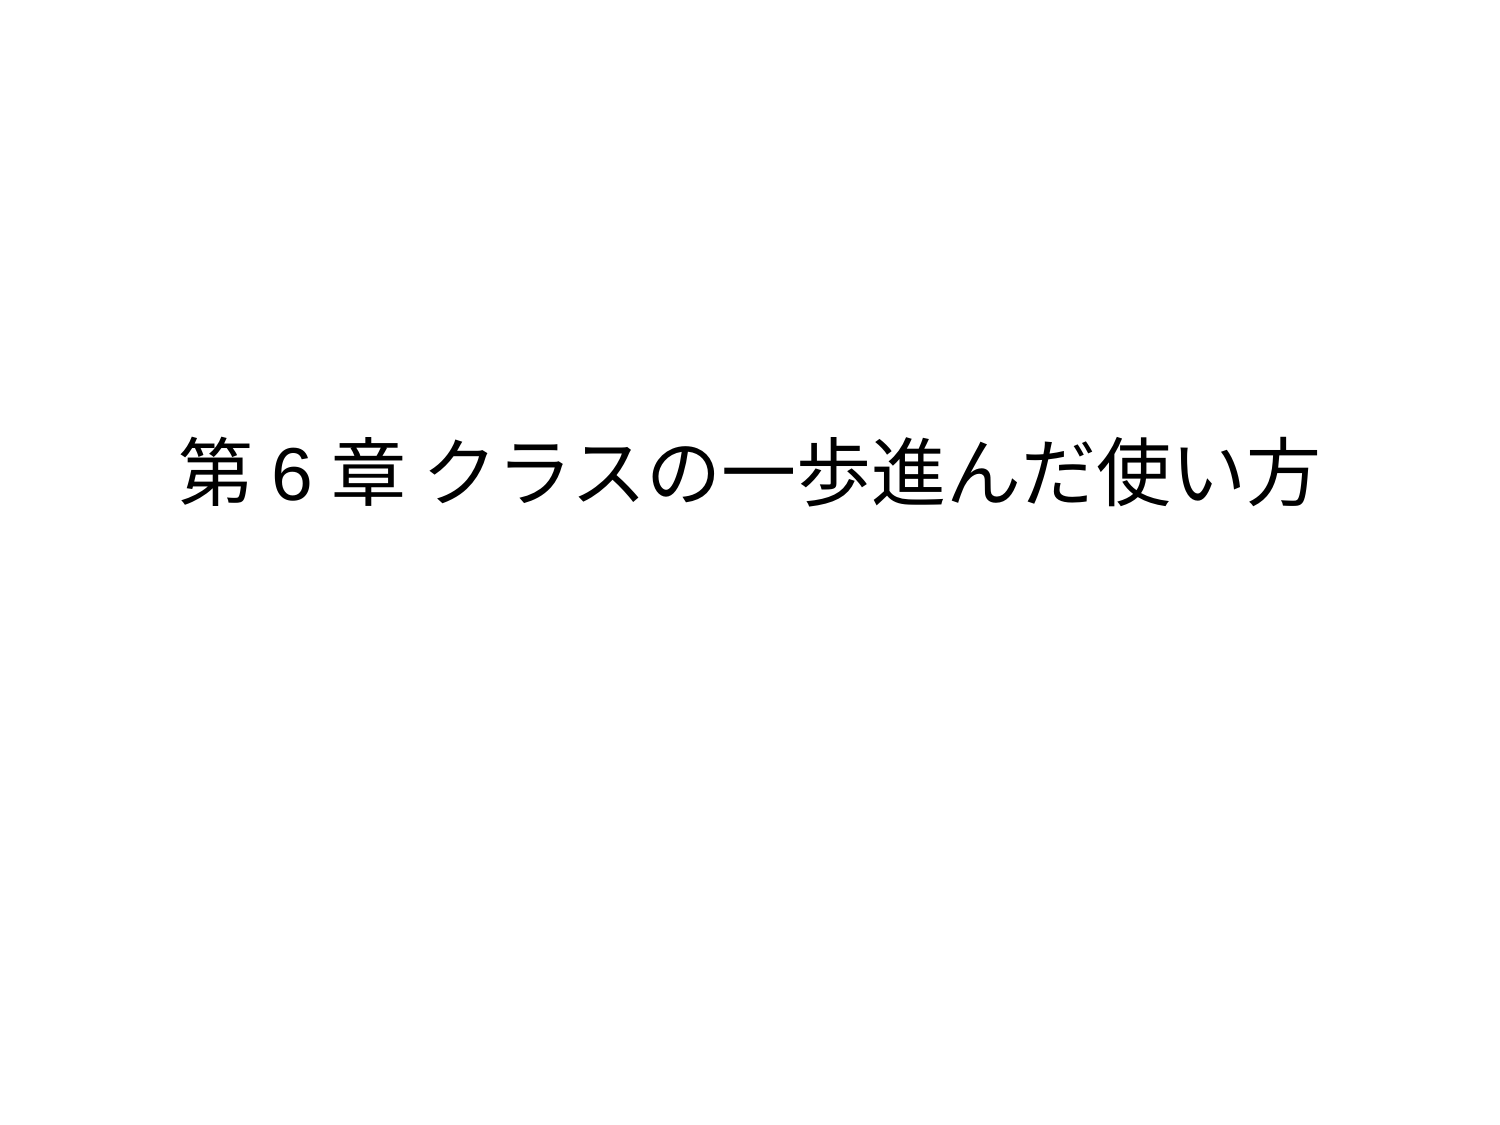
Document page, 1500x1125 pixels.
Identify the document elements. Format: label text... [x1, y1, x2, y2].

title 第6章 クラスの一歩進んだ使い方 [112, 349, 1388, 591]
